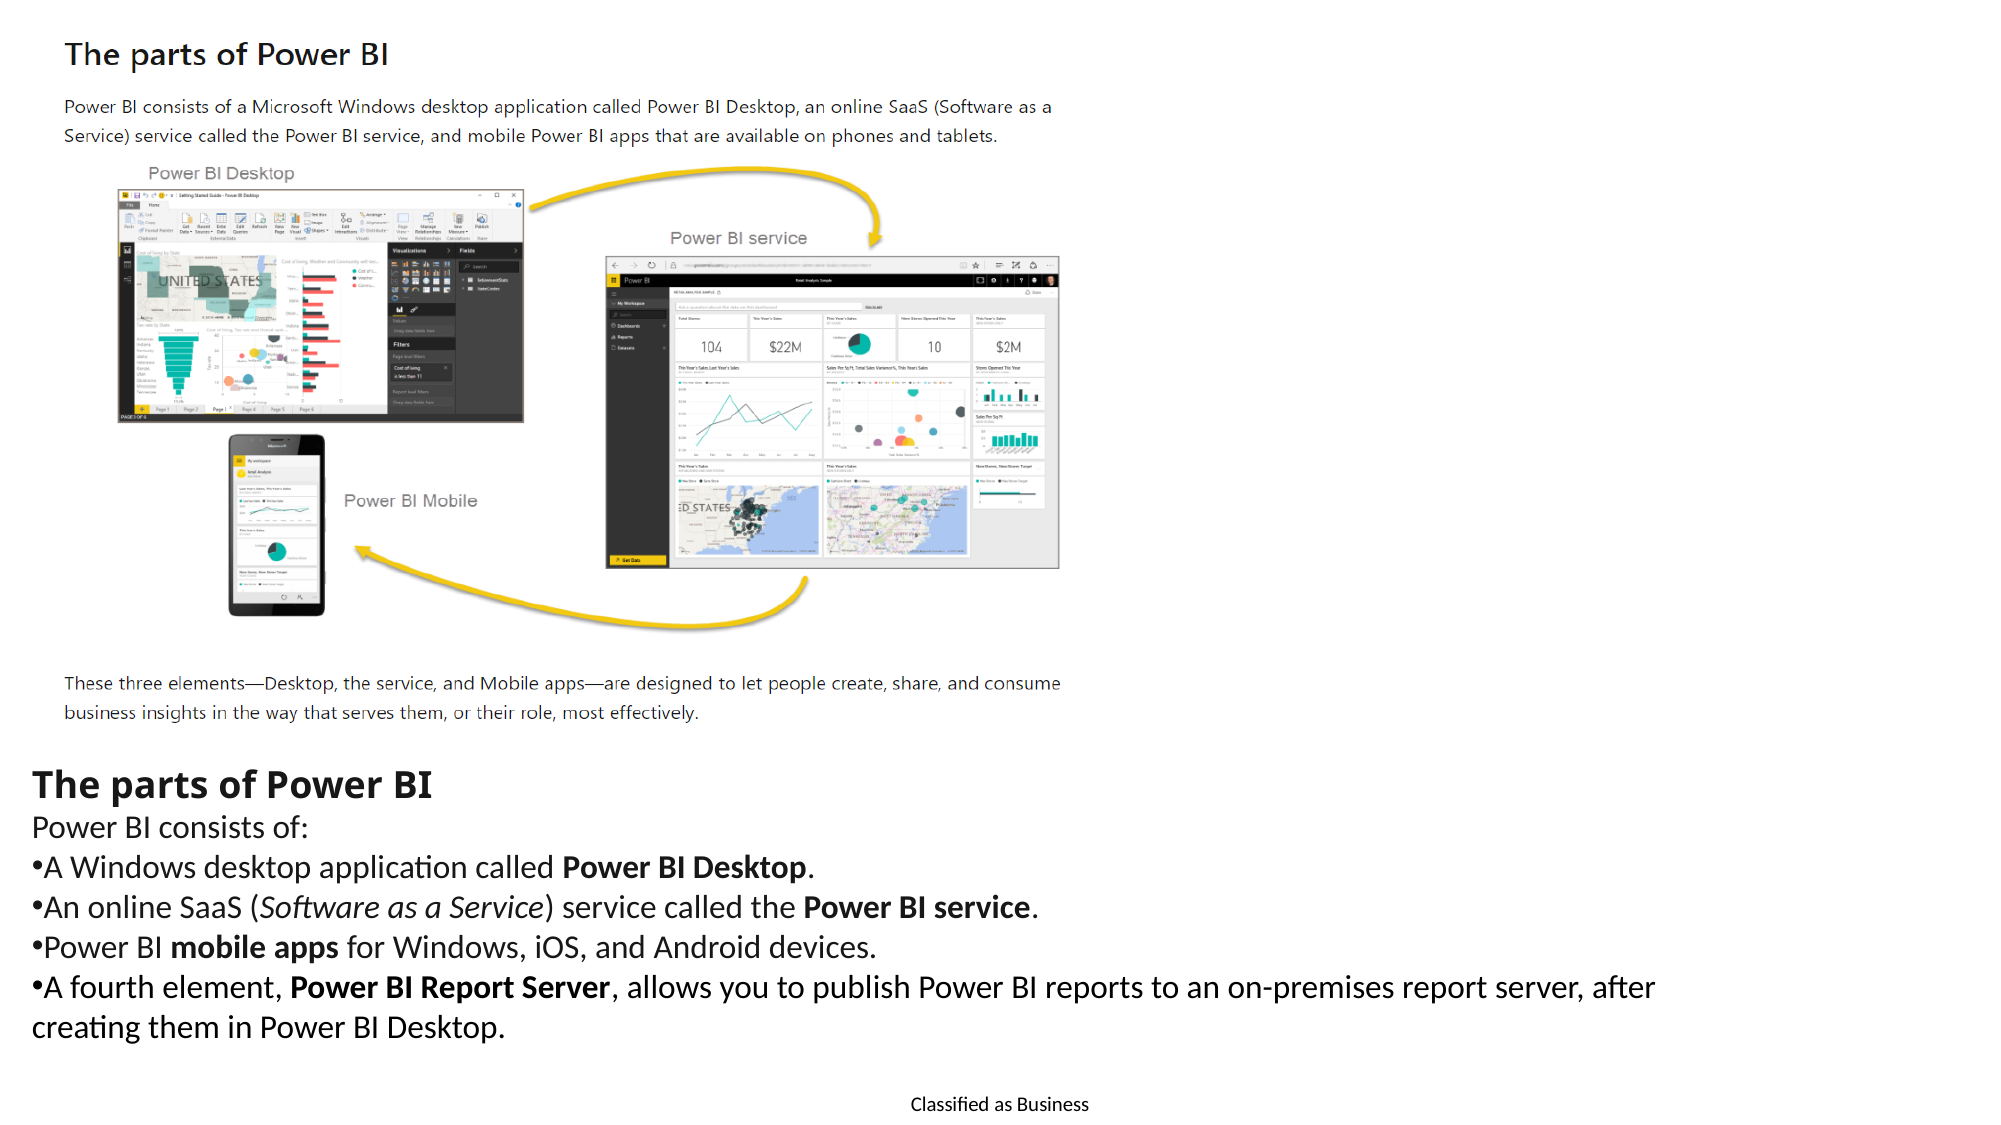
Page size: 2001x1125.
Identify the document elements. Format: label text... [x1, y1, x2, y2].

text_box The parts of Power BI Power BI consists of: A Windows desktop application called Power BI Desktop. An online SaaS (Software as a Service) service called the Power BI service. Power BI mobile apps for Windows, iOS, and Android devices. A fourth element, Power BI Report Server, allows you to publish Power BI reports to an on-premises report server, after creating them in Power BI Desktop. [17, 753, 1754, 1053]
picture [19, 33, 1122, 732]
